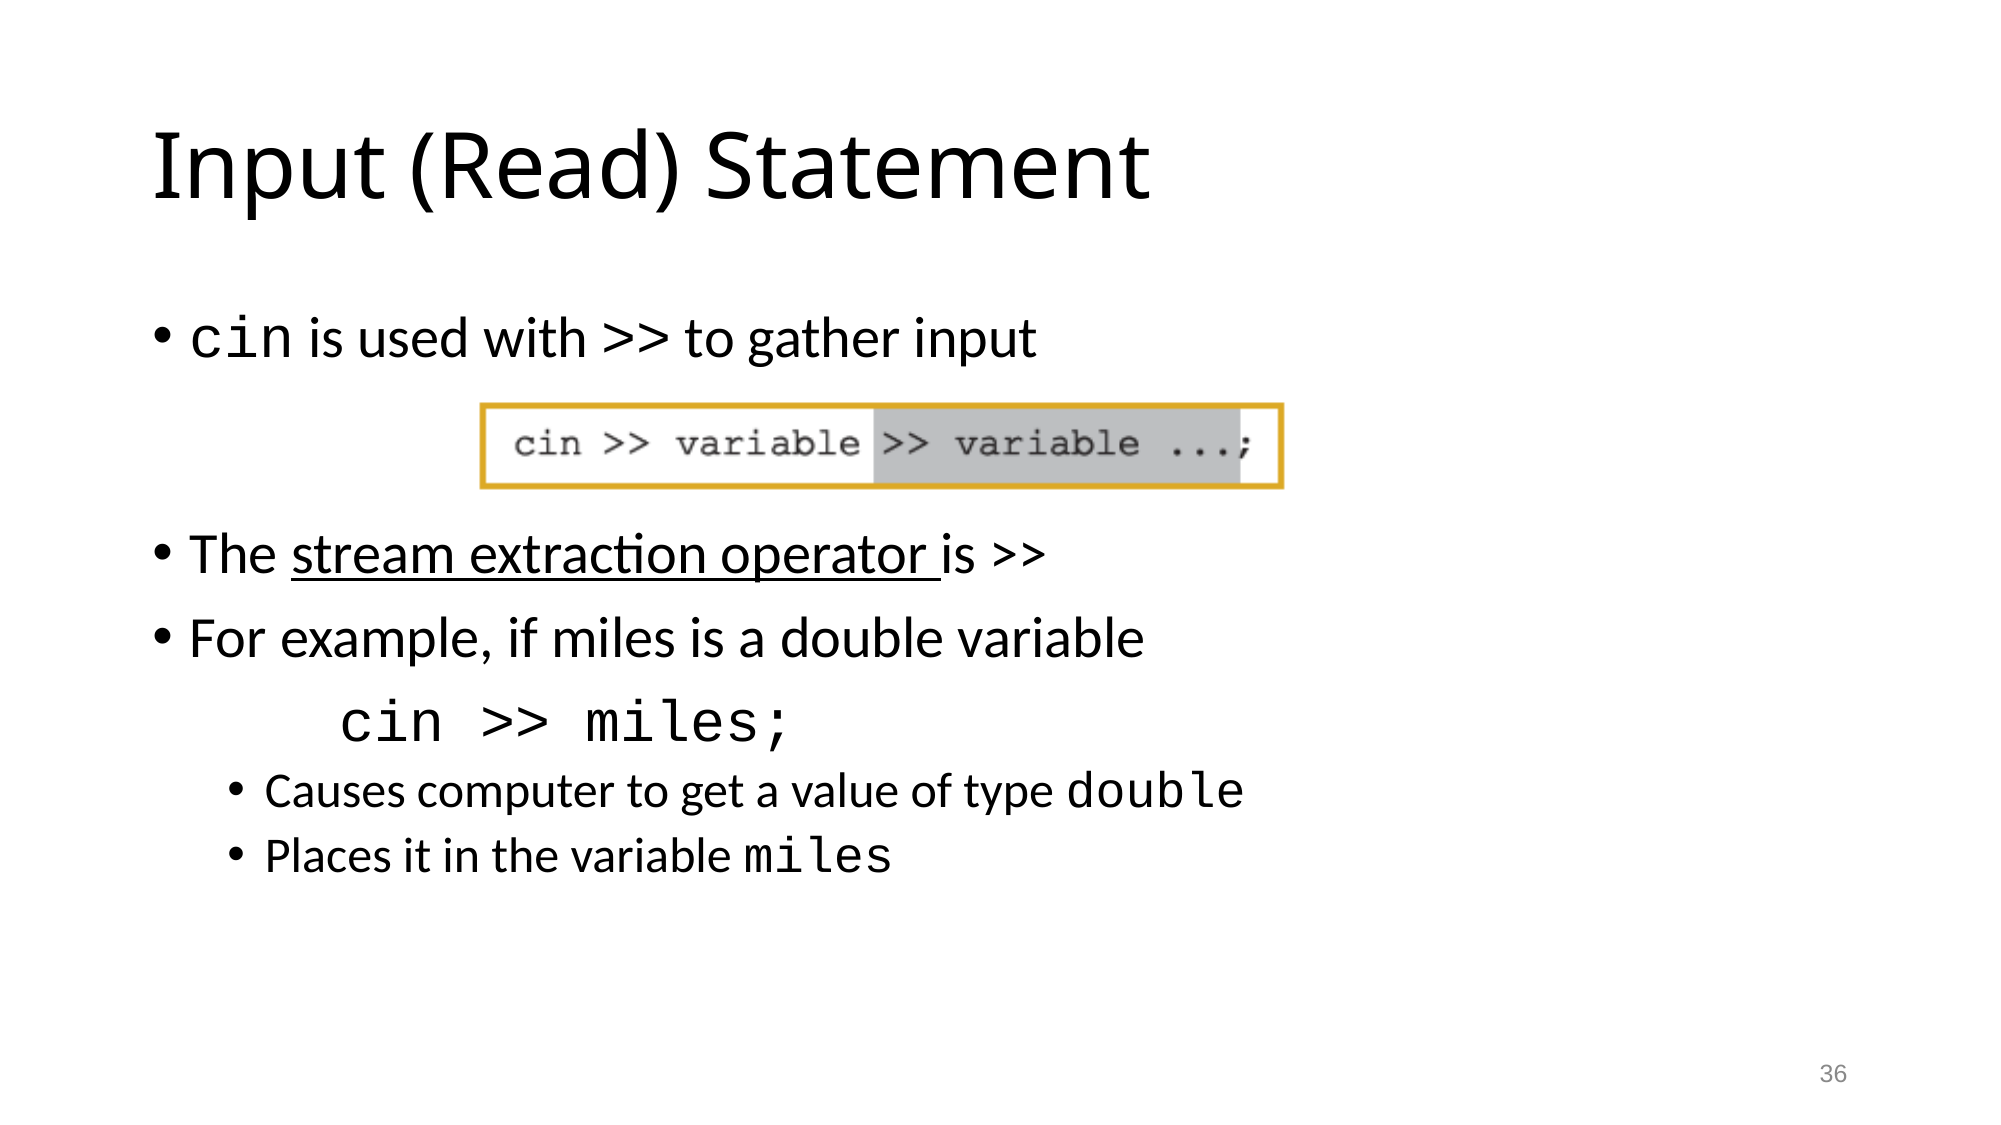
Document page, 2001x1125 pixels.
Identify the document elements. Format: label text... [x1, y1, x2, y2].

picture [474, 399, 1291, 497]
slide_number 36 [1412, 1042, 1863, 1103]
title Input (Read) Statement [137, 59, 1863, 278]
list cin is used with >> to gather input The stream extraction operator is >> For example, if miles is a double variable cin >> miles; Causes computer to get a value of type double Places it in the variable miles [137, 299, 1863, 1014]
